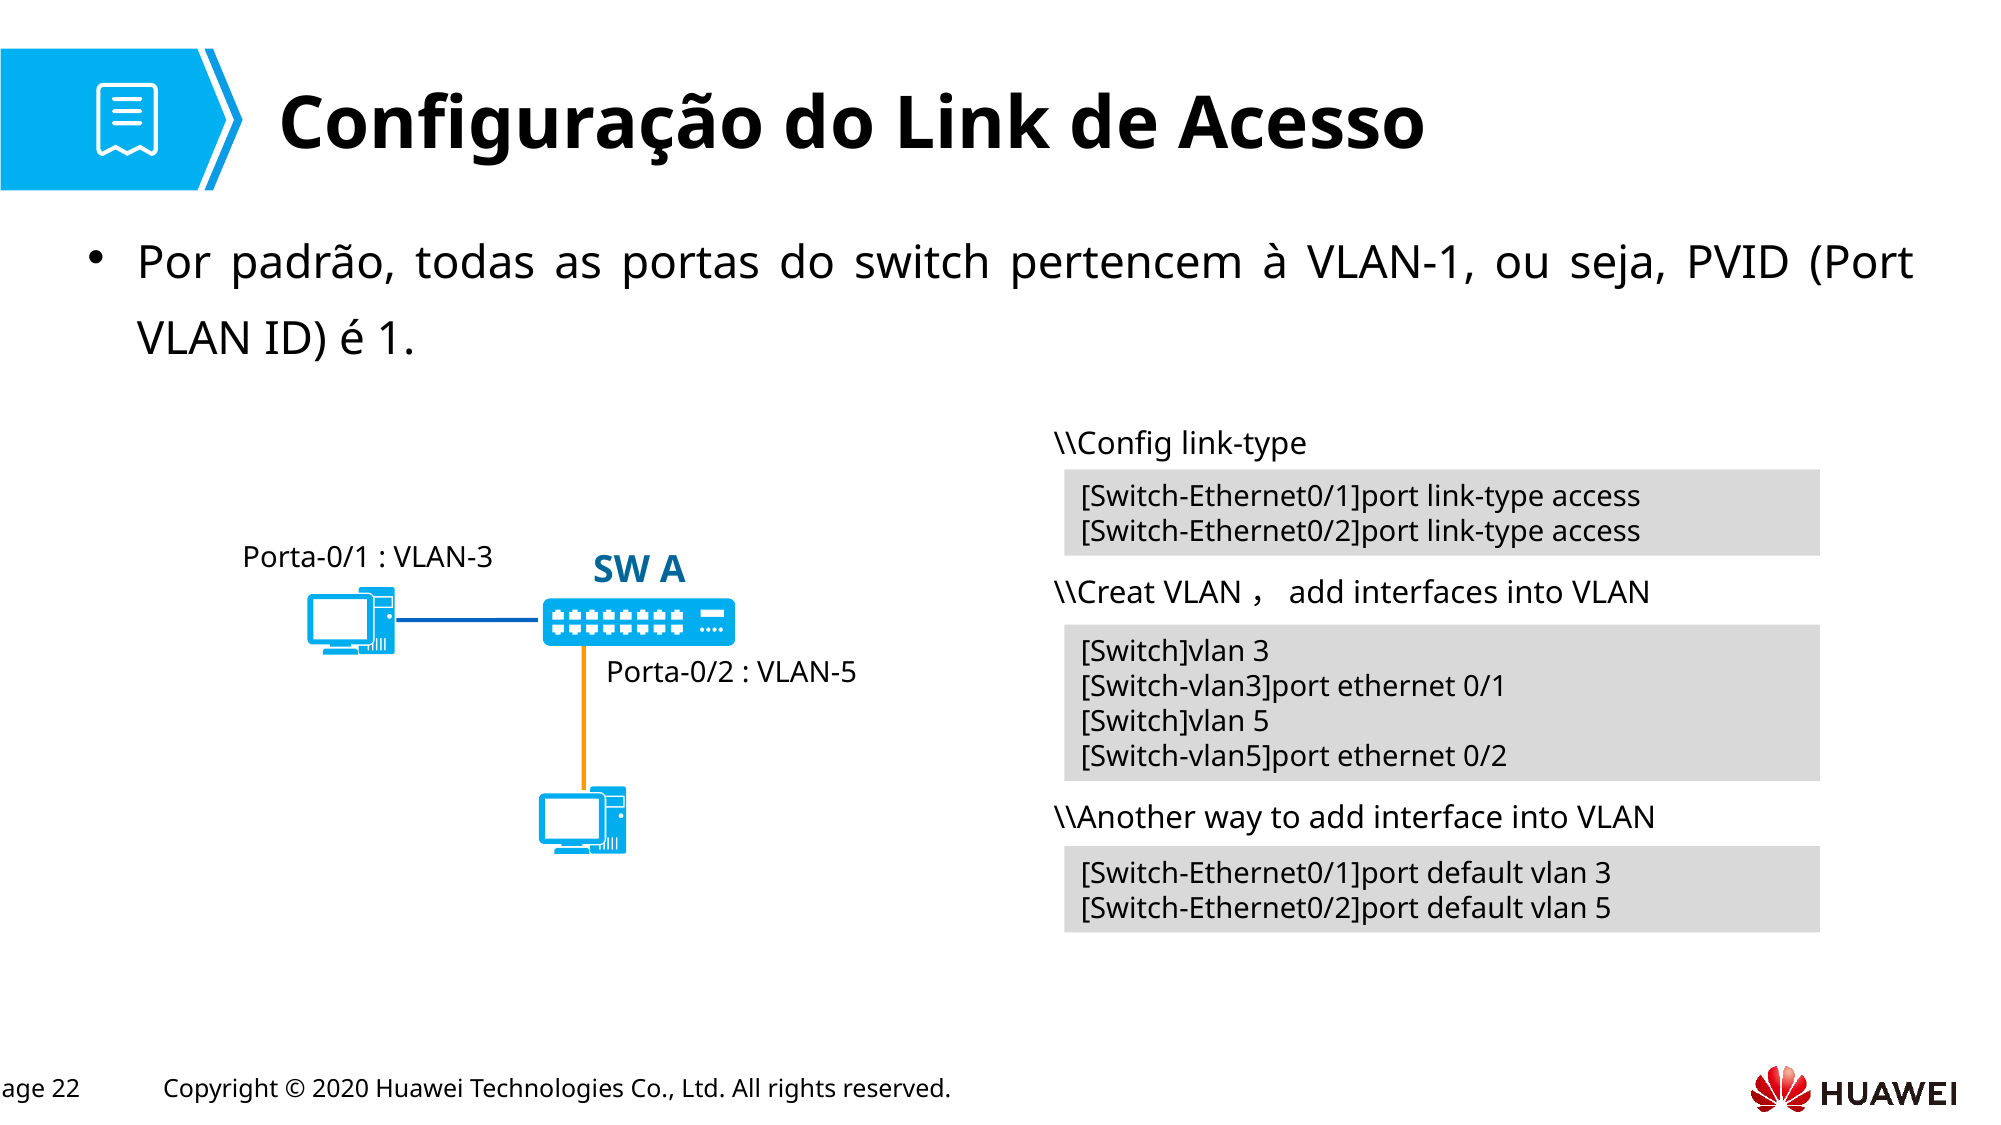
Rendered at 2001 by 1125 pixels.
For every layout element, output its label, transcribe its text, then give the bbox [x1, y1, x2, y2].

picture [638, 610, 648, 619]
picture [654, 610, 665, 619]
picture [305, 585, 395, 655]
text_box [Switch]vlan 3 [Switch-vlan3]port ethernet 0/1 [Switch]vlan 5 [Switch-vlan5]port ethernet 0/2 [1064, 624, 1820, 781]
text_box Porta-0/1 : VLAN-3 [218, 530, 519, 581]
picture [1751, 1066, 1956, 1112]
picture [539, 595, 735, 645]
picture [587, 610, 597, 619]
text_box SW A [581, 544, 698, 590]
picture [570, 625, 580, 634]
picture [621, 625, 631, 634]
picture [604, 625, 614, 634]
picture [537, 784, 627, 855]
picture [570, 610, 580, 619]
picture [654, 625, 665, 634]
text_box [Switch-Ethernet0/1]port link-type access [Switch-Ethernet0/2]port link-type access [1064, 469, 1820, 556]
text_box Porta-0/2 : VLAN-5 [581, 645, 882, 696]
text_box [Switch-Ethernet0/1]port default vlan 3 [Switch-Ethernet0/2]port default vlan 5 [1064, 846, 1820, 933]
picture [701, 610, 723, 616]
picture [553, 610, 563, 619]
list Por padrão, todas as portas do switch pertencem à VLAN-1, ou seja, PVID (Port VLAN ID) é 1. [73, 203, 1930, 972]
picture [672, 625, 682, 634]
text_box \\Config link-type \\Creat VLAN，add interfaces into VLAN \\Another way to add interface into VLAN [1038, 351, 1854, 907]
picture [587, 625, 597, 634]
picture [638, 625, 648, 634]
picture [314, 600, 366, 639]
title Configuração do Link de Acesso [261, 67, 1875, 173]
picture [553, 625, 563, 634]
picture [546, 799, 598, 838]
picture [672, 610, 682, 619]
picture [621, 610, 631, 619]
picture [604, 610, 614, 619]
